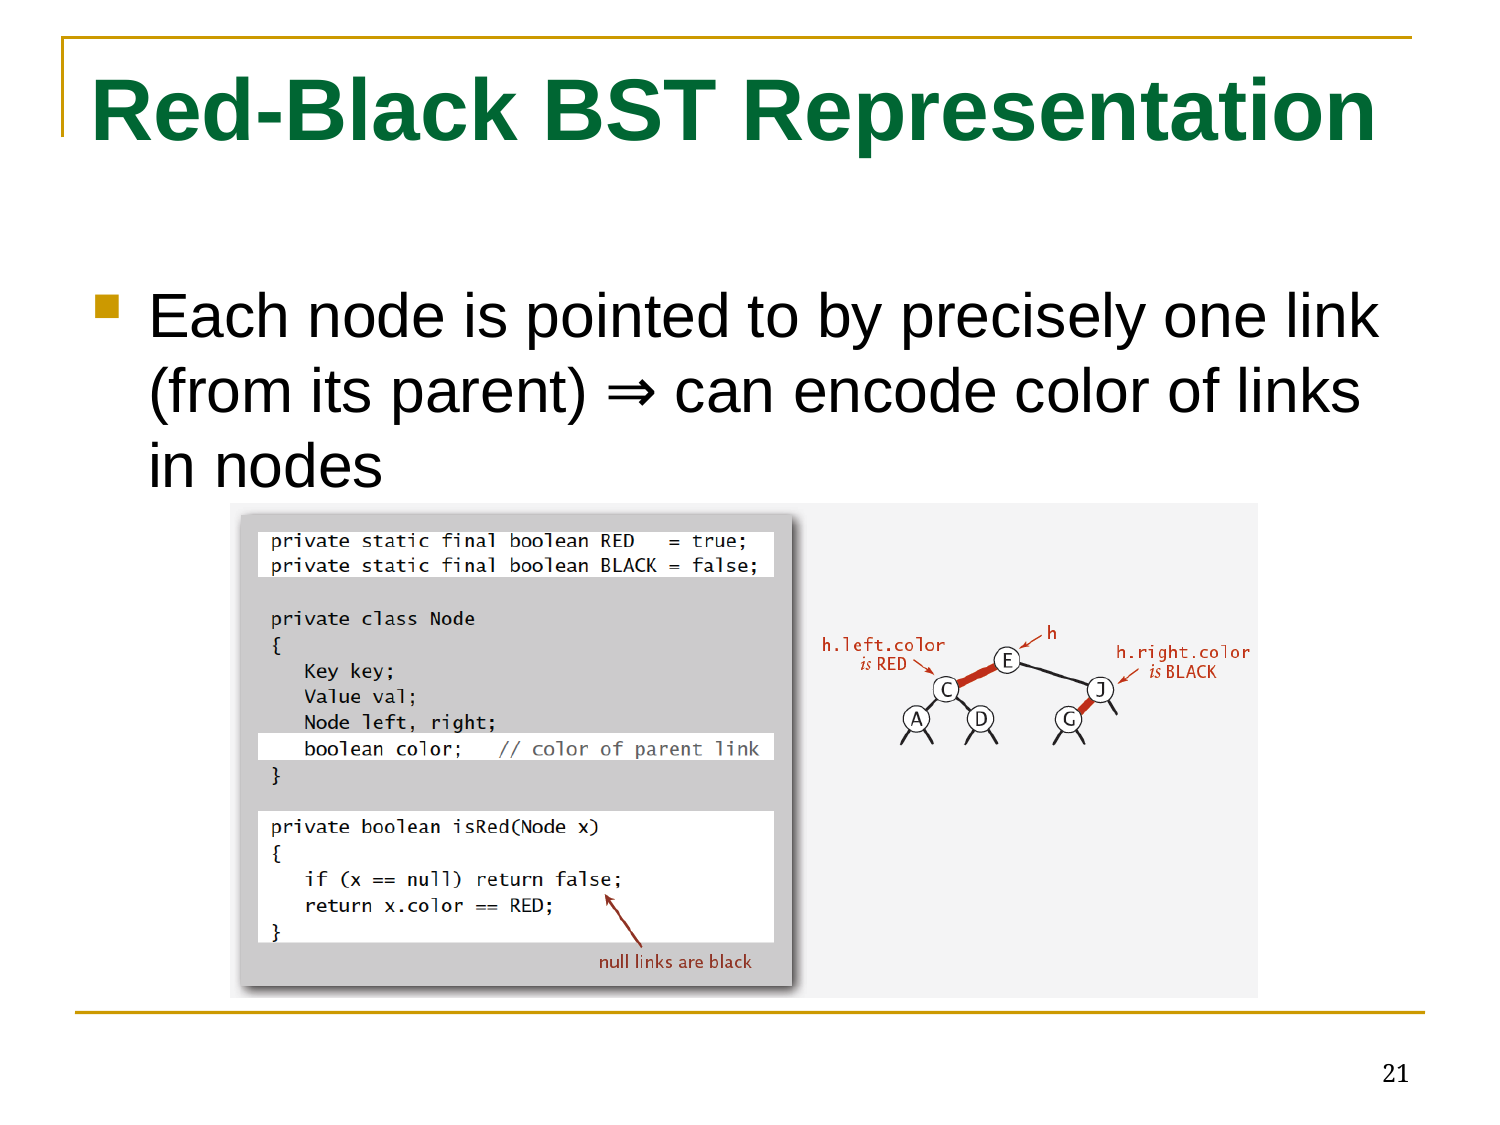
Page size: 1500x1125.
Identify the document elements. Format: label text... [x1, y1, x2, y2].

slide_number 21 [1074, 1023, 1426, 1100]
picture [229, 503, 1259, 998]
title Red-Black BST Representation [75, 45, 1425, 233]
list Each node is pointed to by precisely one link (from its parent) ⇒ can encode color of links in nodes [76, 267, 1427, 1011]
